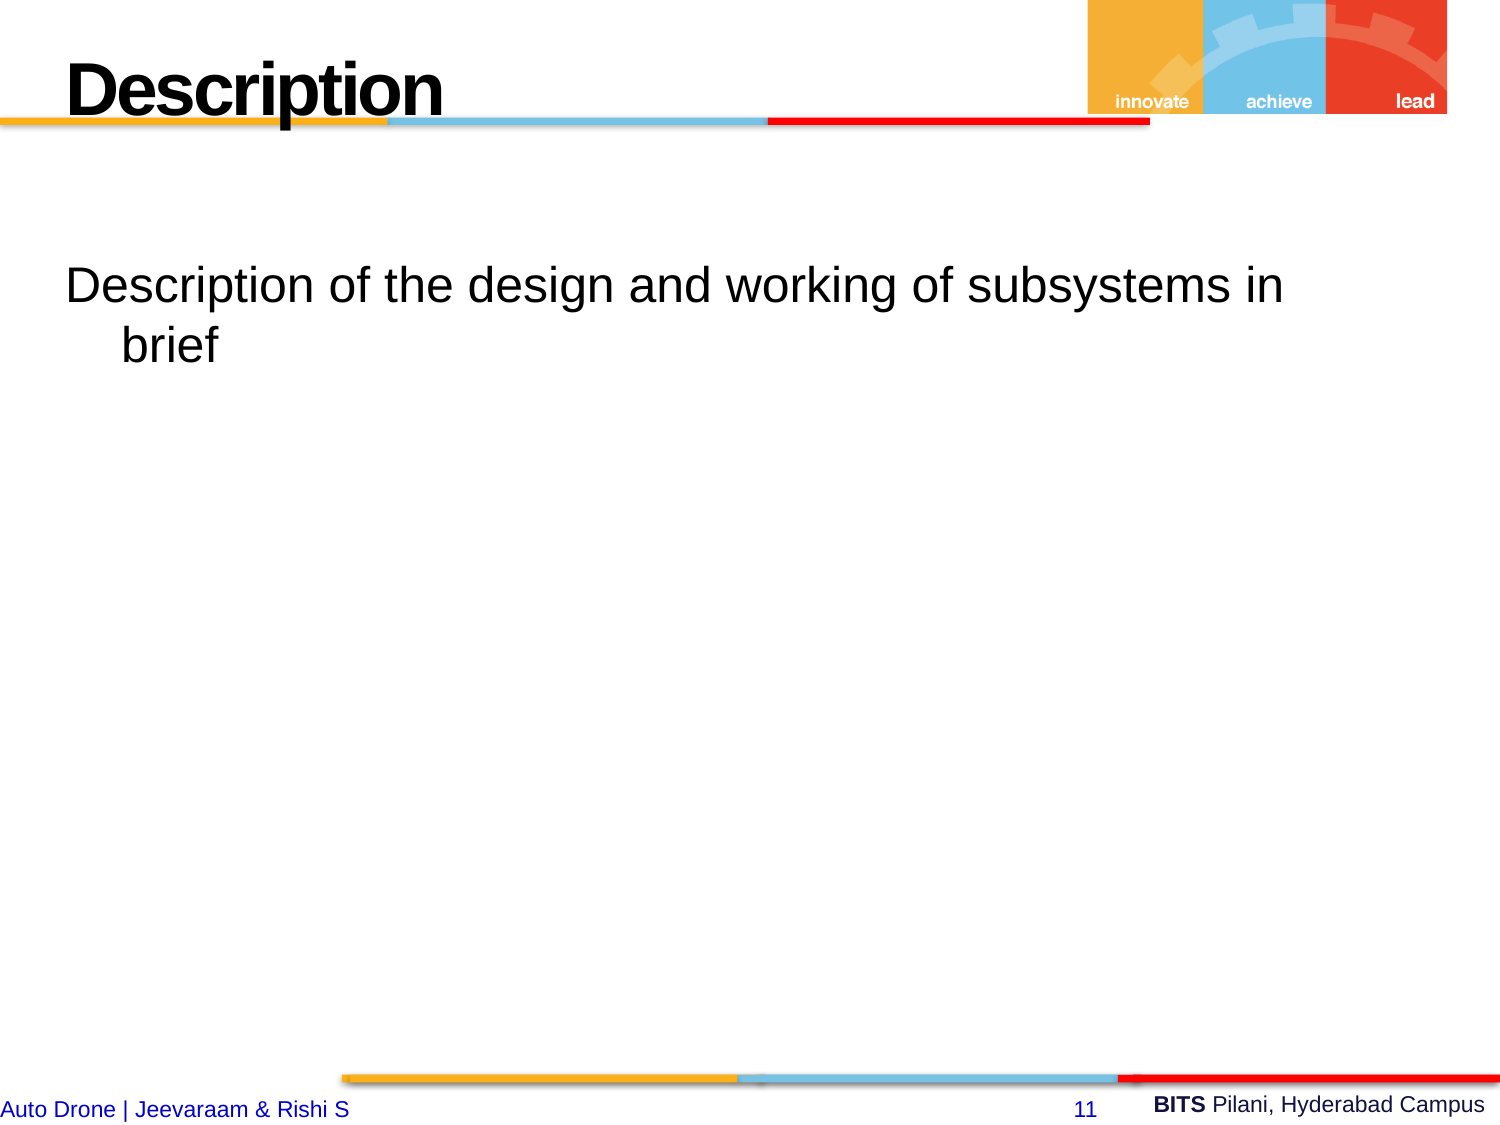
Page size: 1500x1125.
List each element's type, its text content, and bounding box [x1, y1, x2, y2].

picture [1088, 0, 1448, 114]
list Description of the design and working of subsystems in brief [50, 245, 1400, 988]
list Description [50, 0, 1088, 188]
